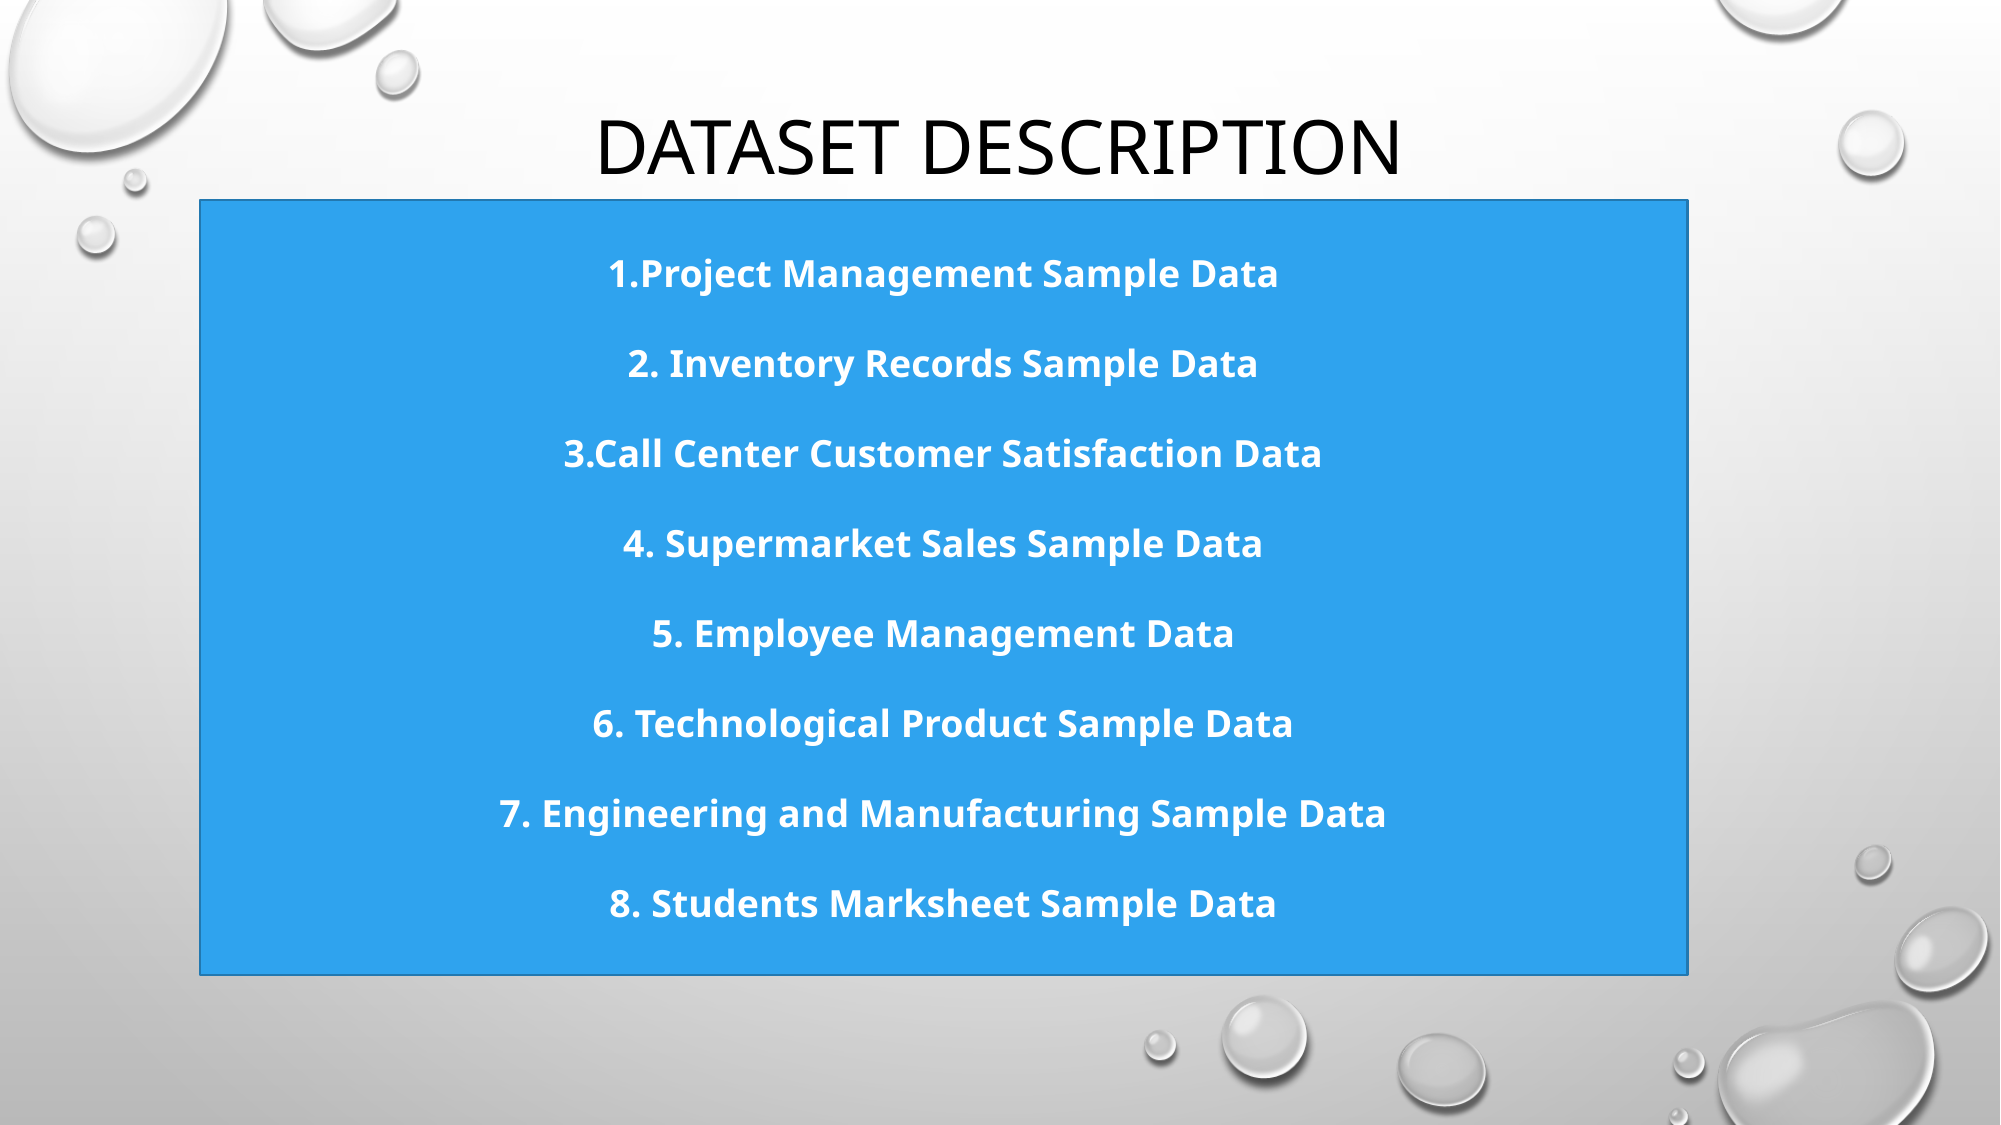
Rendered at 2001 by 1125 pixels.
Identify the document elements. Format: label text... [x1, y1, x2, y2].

title Dataset Description [149, 19, 1851, 281]
text_box 1.Project Management Sample Data 2. Inventory Records Sample Data 3.Call Center Customer Satisfaction Data 4. Supermarket Sales Sample Data 5. Employee Management Data 6. Technological Product Sample Data 7. Engineering and Manufacturing Sample Data 8. Students Marksheet Sample Data [199, 199, 1689, 976]
picture [0, 0, 2000, 1125]
